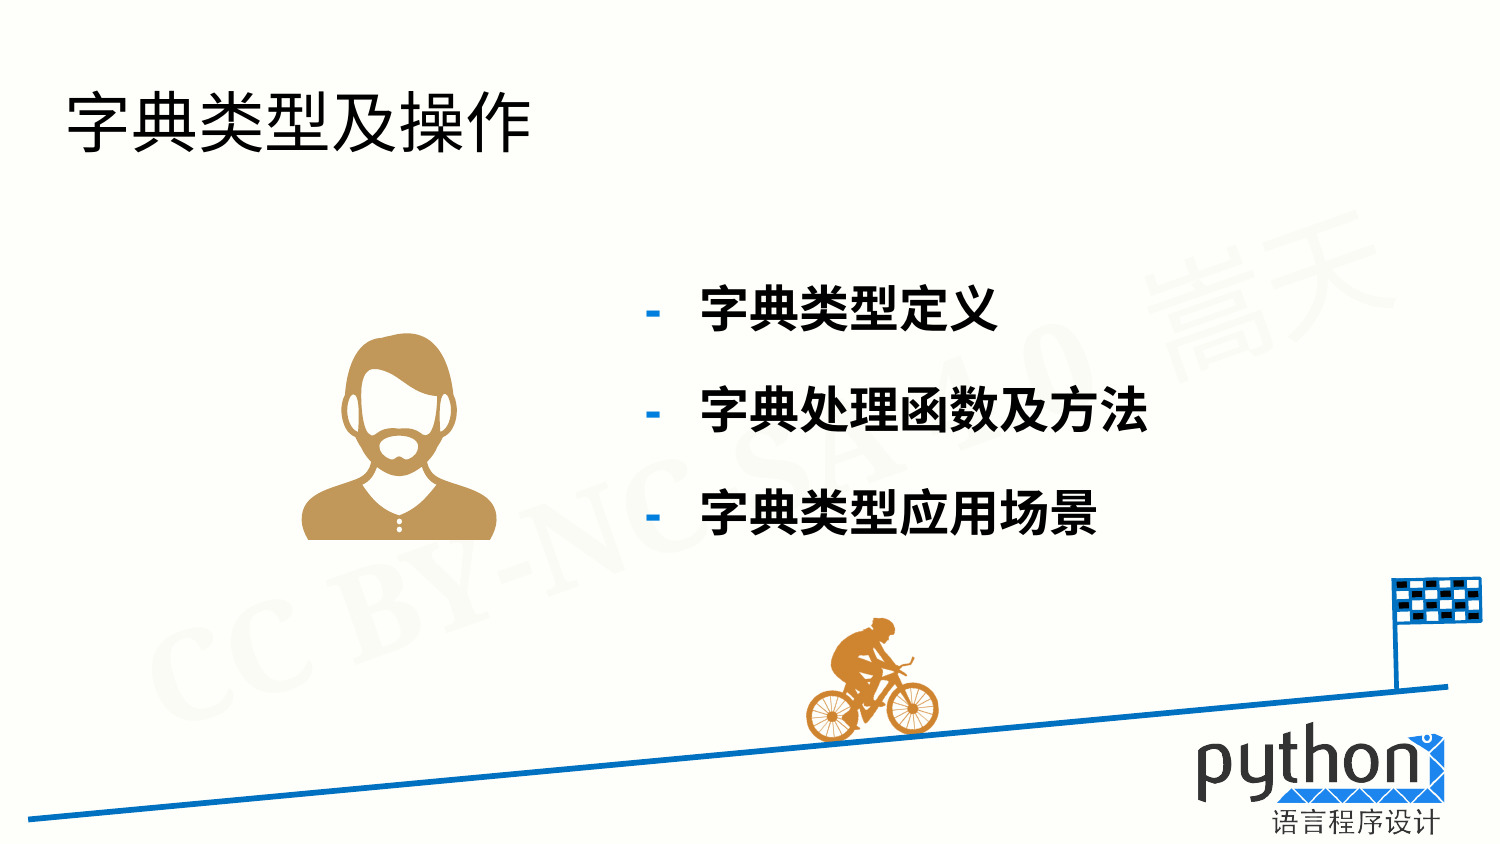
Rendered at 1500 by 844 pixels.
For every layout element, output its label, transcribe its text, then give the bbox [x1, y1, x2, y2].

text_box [29, 674, 1448, 833]
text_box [1390, 577, 1480, 695]
picture [1188, 709, 1452, 842]
text_box 字典类型及操作 [64, 65, 975, 197]
text_box - 字典类型定义 - 字典处理函数及方法 - 字典类型应用场景 [513, 227, 1260, 549]
picture [802, 618, 936, 674]
text_box [301, 333, 497, 540]
